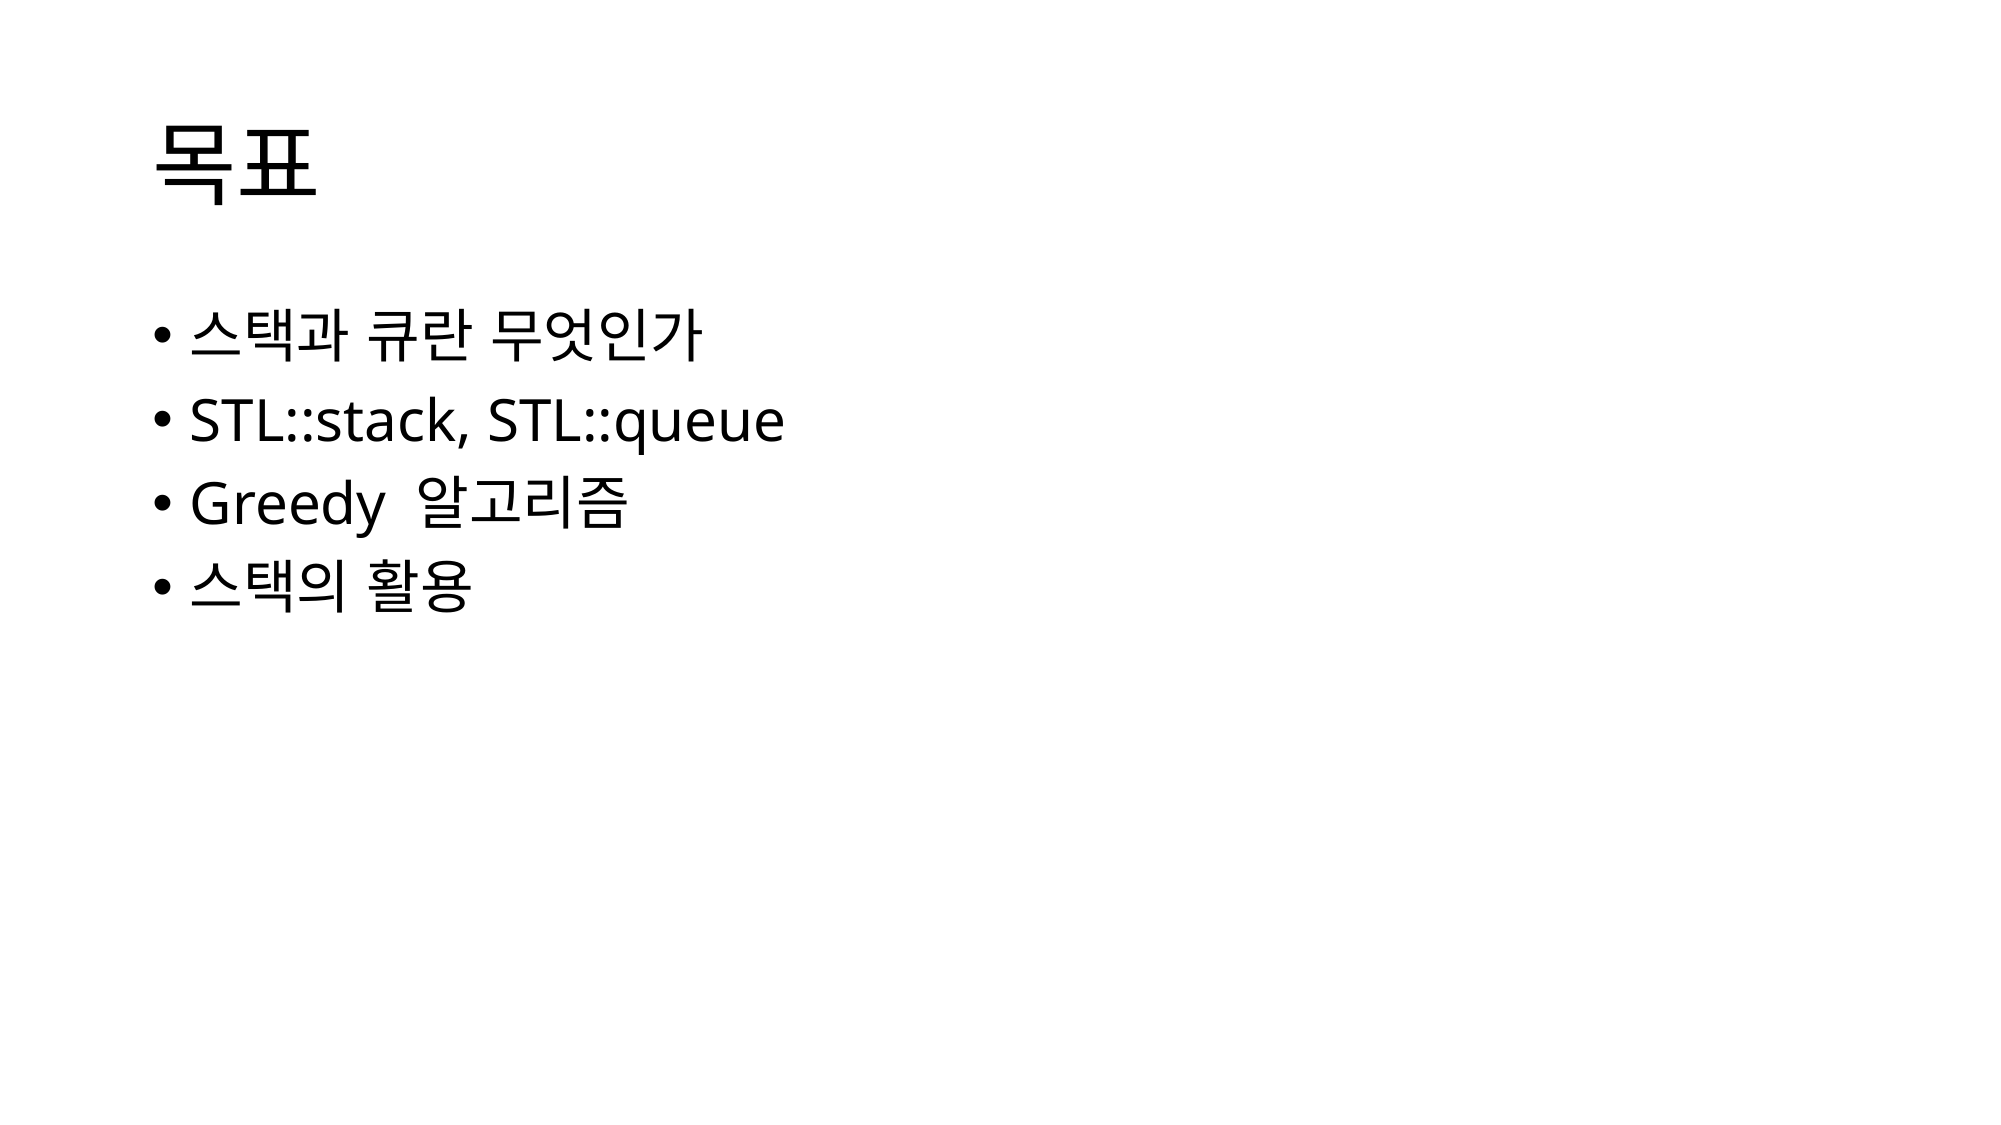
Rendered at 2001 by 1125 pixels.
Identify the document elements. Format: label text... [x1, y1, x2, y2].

title 목표 [137, 59, 1863, 278]
list 스택과 큐란 무엇인가 STL::stack, STL::queue Greedy 알고리즘 스택의 활용 [137, 299, 1863, 1014]
